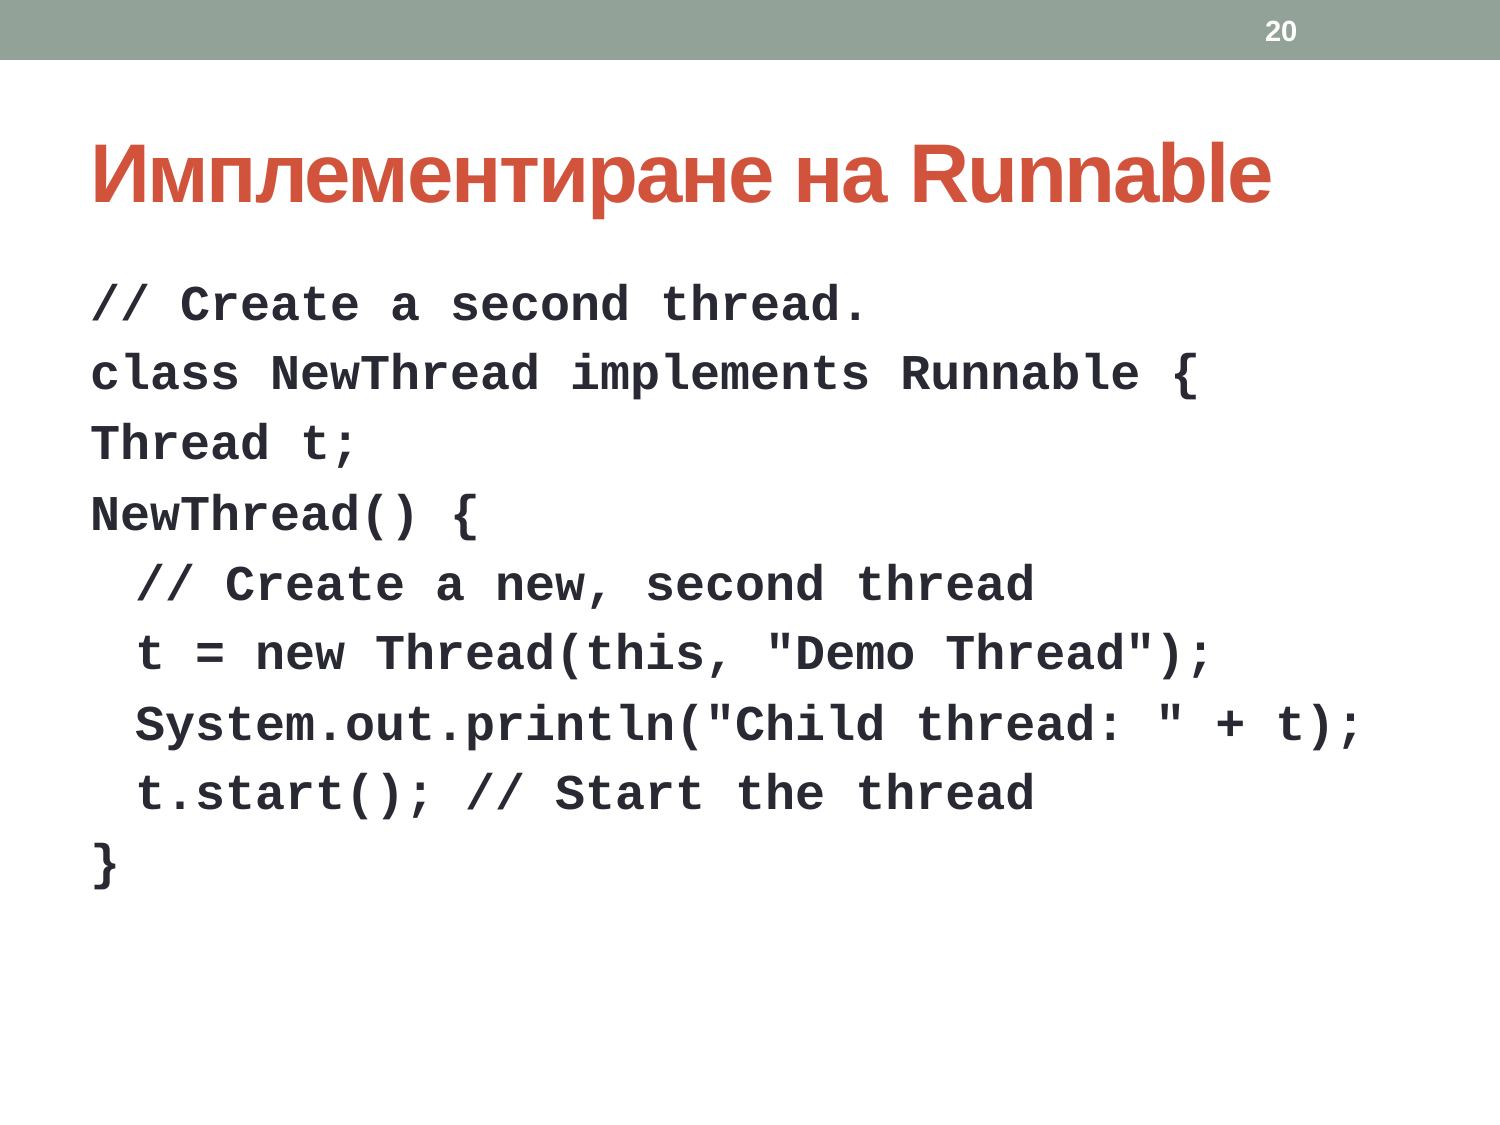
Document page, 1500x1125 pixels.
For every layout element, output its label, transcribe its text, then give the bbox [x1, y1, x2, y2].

list // Create a second thread. class NewThread implements Runnable { Thread t; NewThread() { // Create a new, second thread t = new Thread(this, "Demo Thread"); System.out.println("Child thread: " + t); t.start(); // Start the thread } [75, 262, 1500, 1063]
title Имплементиране на Runnable [75, 87, 1425, 250]
slide_number 20 [1250, 3, 1425, 57]
